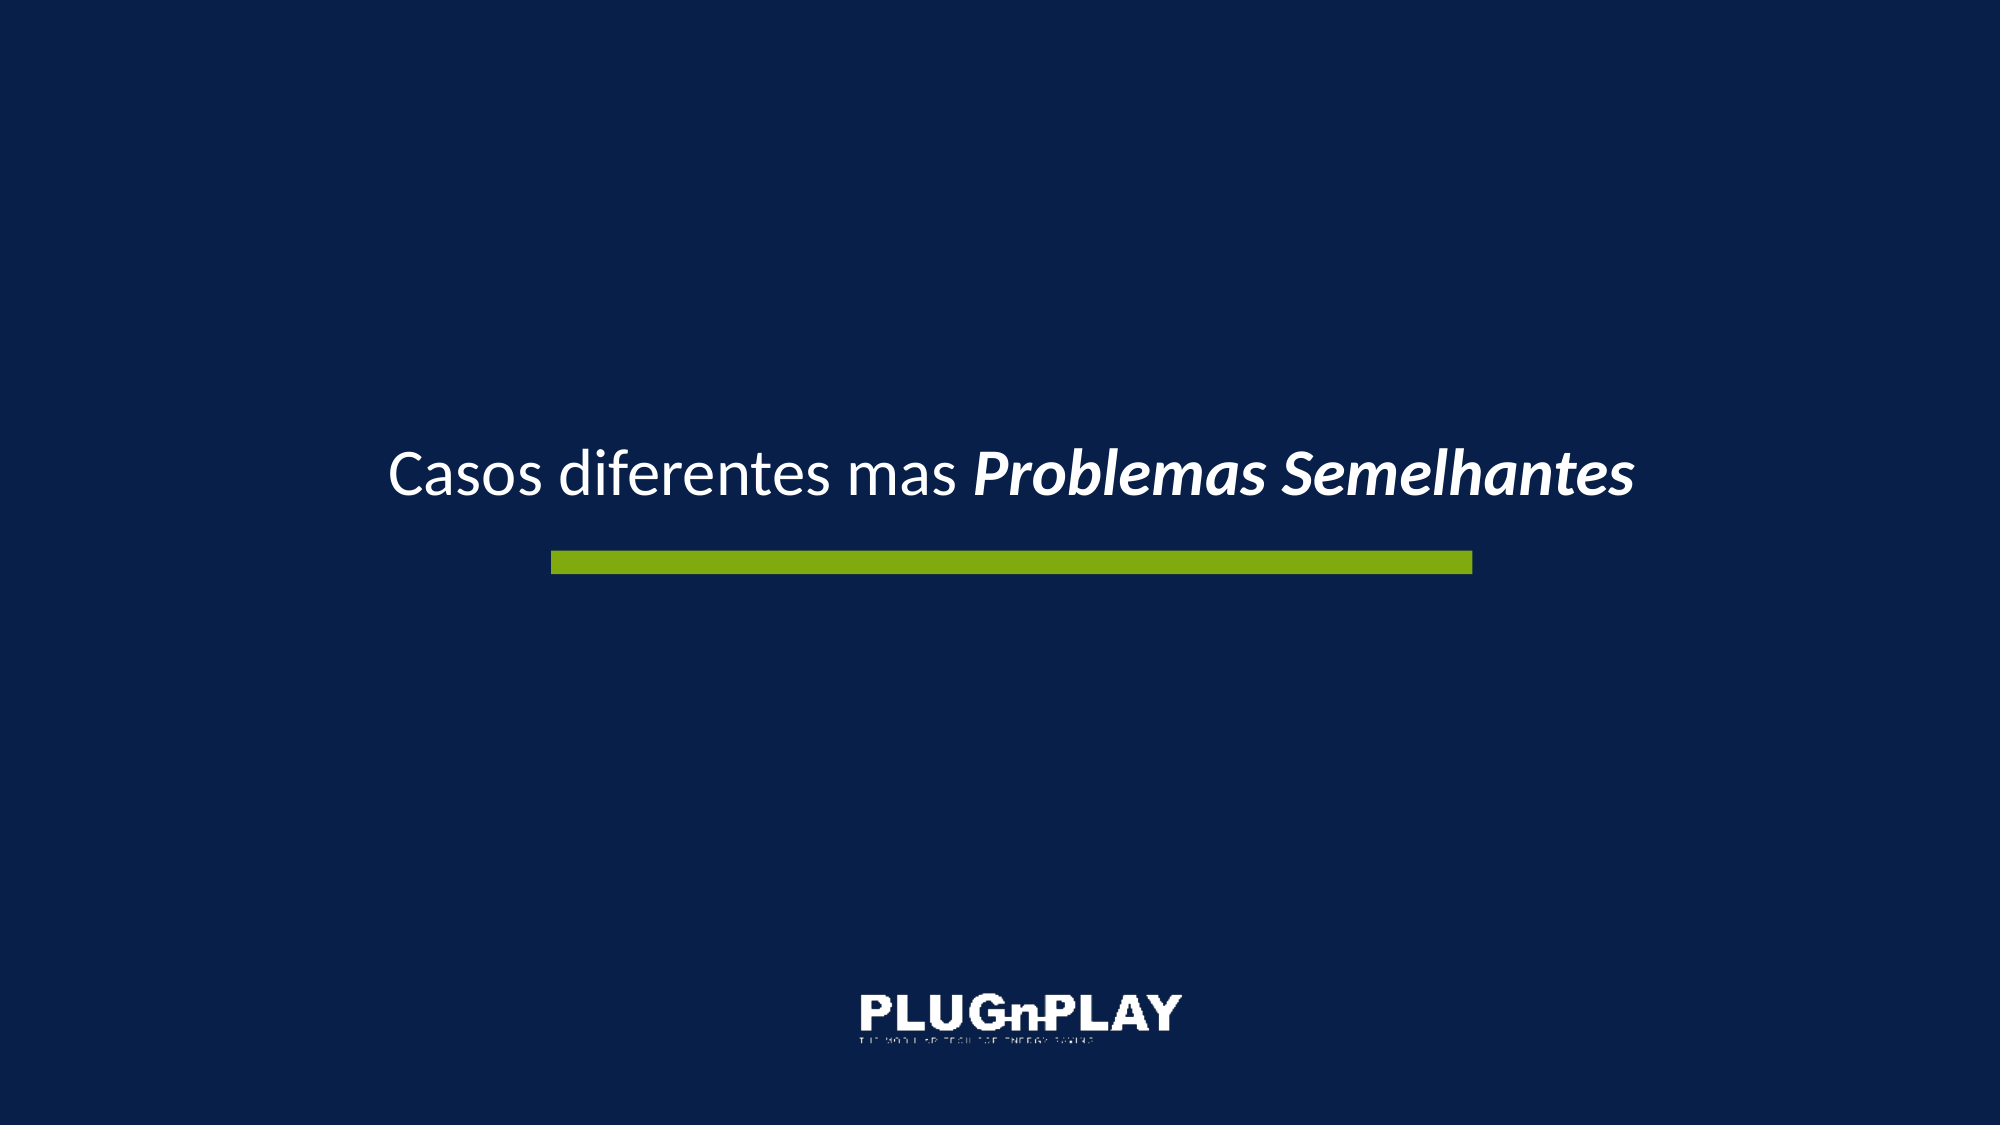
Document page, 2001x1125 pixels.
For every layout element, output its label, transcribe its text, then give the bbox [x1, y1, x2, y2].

picture [858, 987, 1184, 1047]
text_box Casos diferentes mas Problemas Semelhantes [326, 421, 1697, 596]
